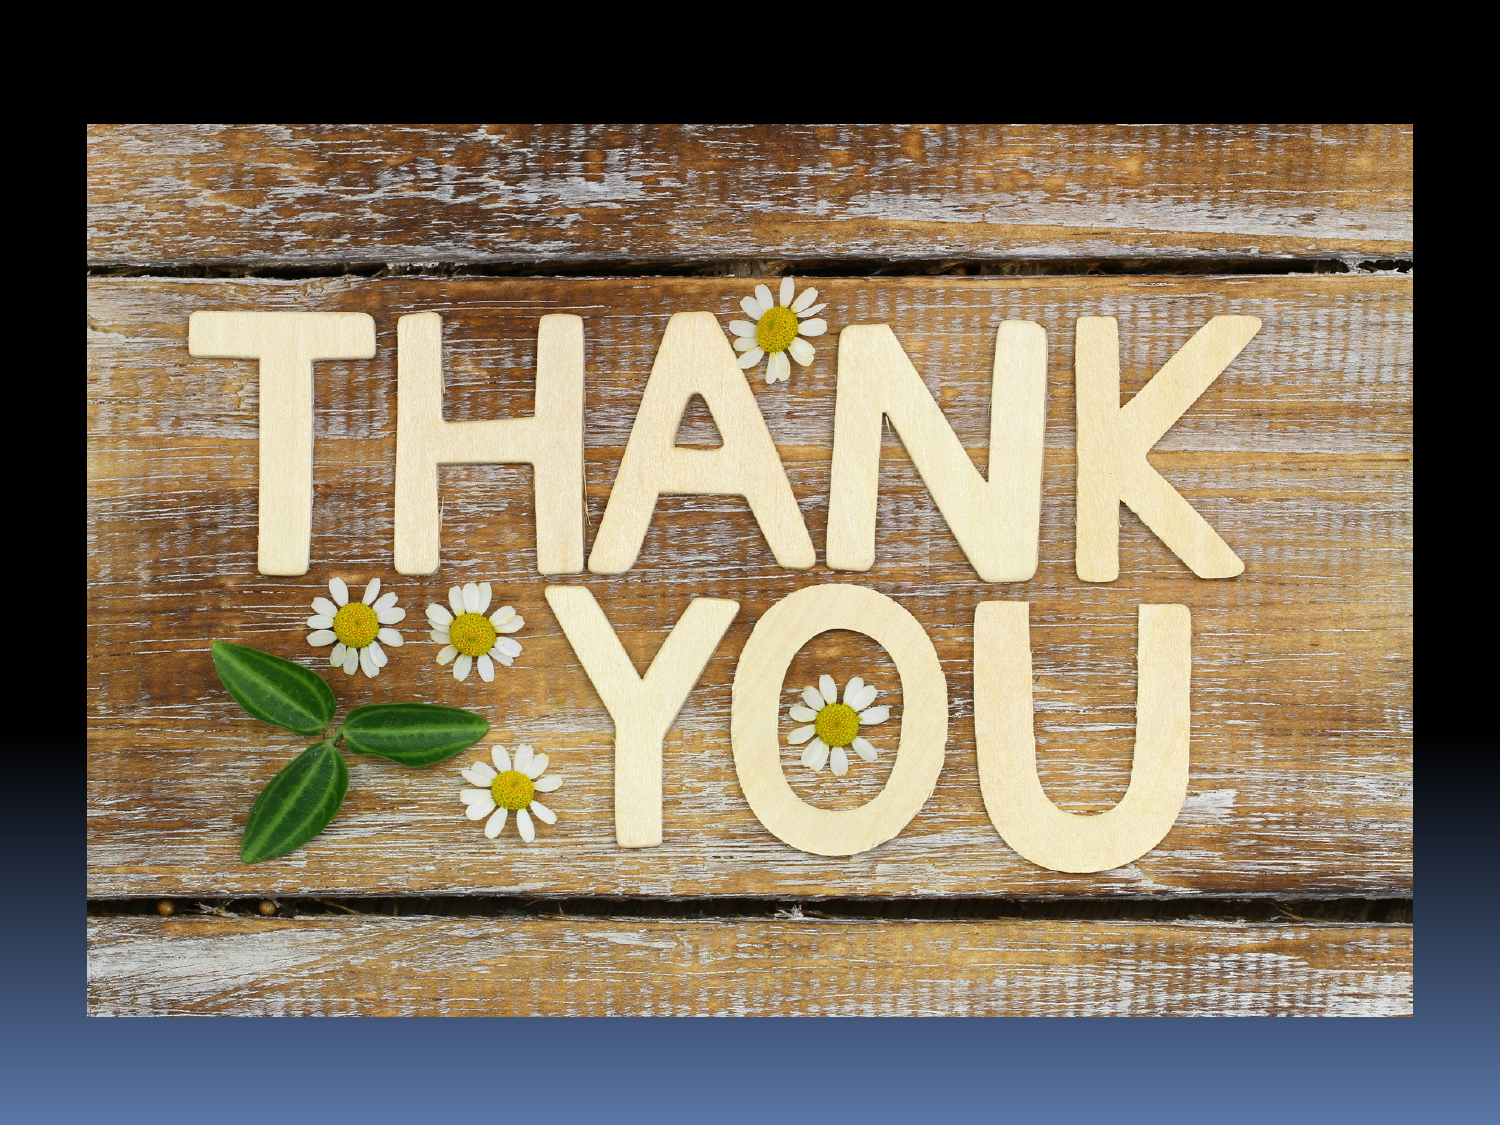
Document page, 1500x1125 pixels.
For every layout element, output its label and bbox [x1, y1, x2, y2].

picture [87, 124, 1413, 1017]
